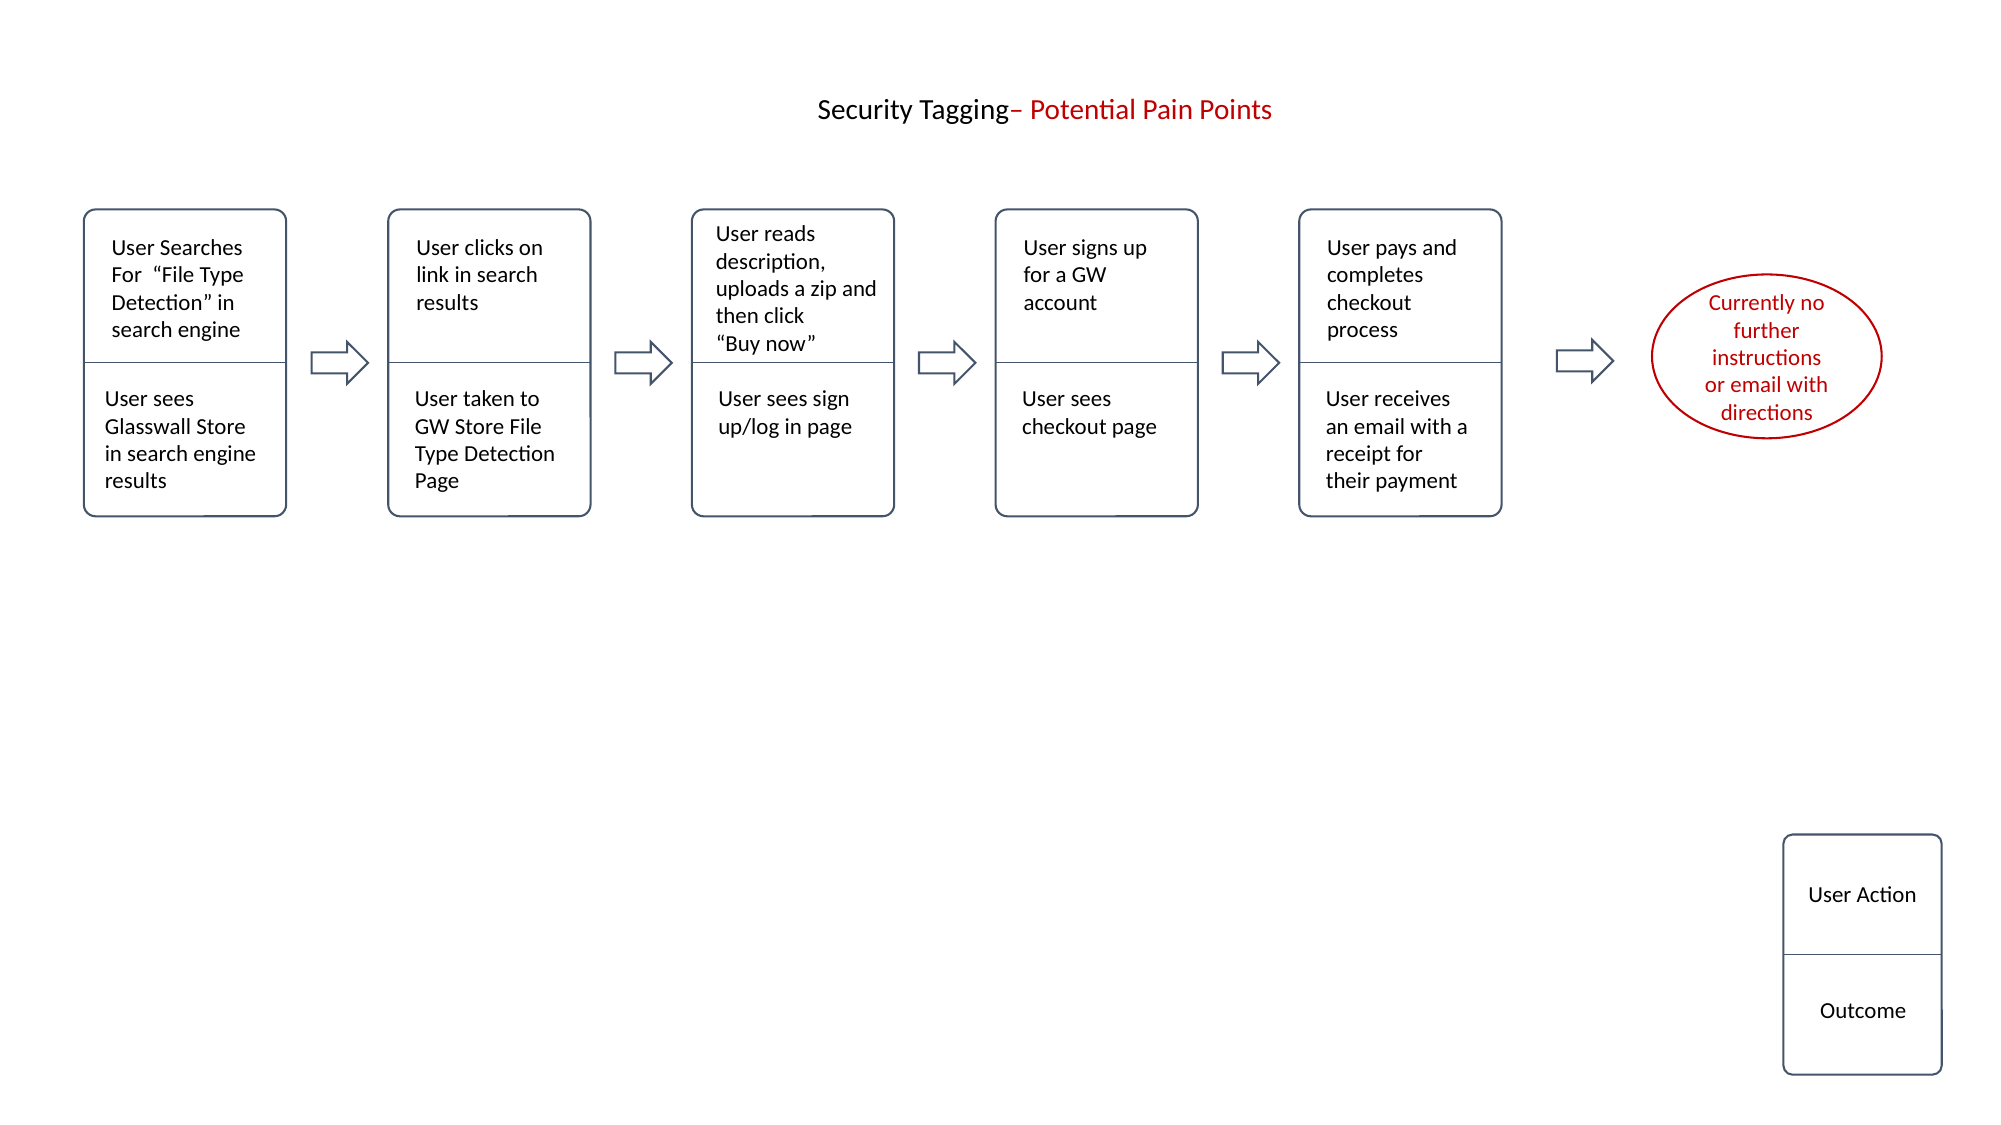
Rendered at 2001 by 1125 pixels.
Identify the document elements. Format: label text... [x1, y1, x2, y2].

text_box [690, 208, 896, 518]
text_box [994, 208, 1199, 518]
text_box [917, 339, 977, 387]
text_box User receives an email with a receipt for their payment [1311, 376, 1484, 501]
text_box User taken to GW Store File Type Detection Page [399, 376, 573, 501]
text_box Currently no further instructions or email with directions [1650, 273, 1883, 440]
text_box [1221, 339, 1281, 387]
text_box User Searches For “File Type Detection” in search engine [96, 225, 287, 350]
text_box Outcome [1777, 988, 1950, 1031]
text_box [1782, 833, 1943, 872]
text_box User reads description, uploads a zip and then click “Buy now” [701, 211, 897, 364]
text_box [82, 208, 288, 518]
text_box Security Tagging– Potential Pain Points [777, 83, 1313, 133]
text_box User sees checkout page [1007, 376, 1180, 446]
text_box User sees sign up/log in page [703, 376, 877, 446]
text_box User clicks on link in search results [401, 225, 573, 323]
text_box [310, 339, 370, 387]
text_box [1782, 1031, 1943, 1076]
text_box User sees Glasswall Store in search engine results [90, 376, 280, 501]
text_box [1782, 915, 1943, 988]
text_box [1298, 208, 1503, 518]
text_box [614, 339, 674, 387]
text_box User Action [1777, 872, 1949, 915]
text_box User signs up for a GW account [1008, 225, 1180, 323]
text_box User pays and completes checkout process [1312, 225, 1484, 350]
text_box [387, 208, 592, 518]
text_box [1555, 337, 1615, 385]
